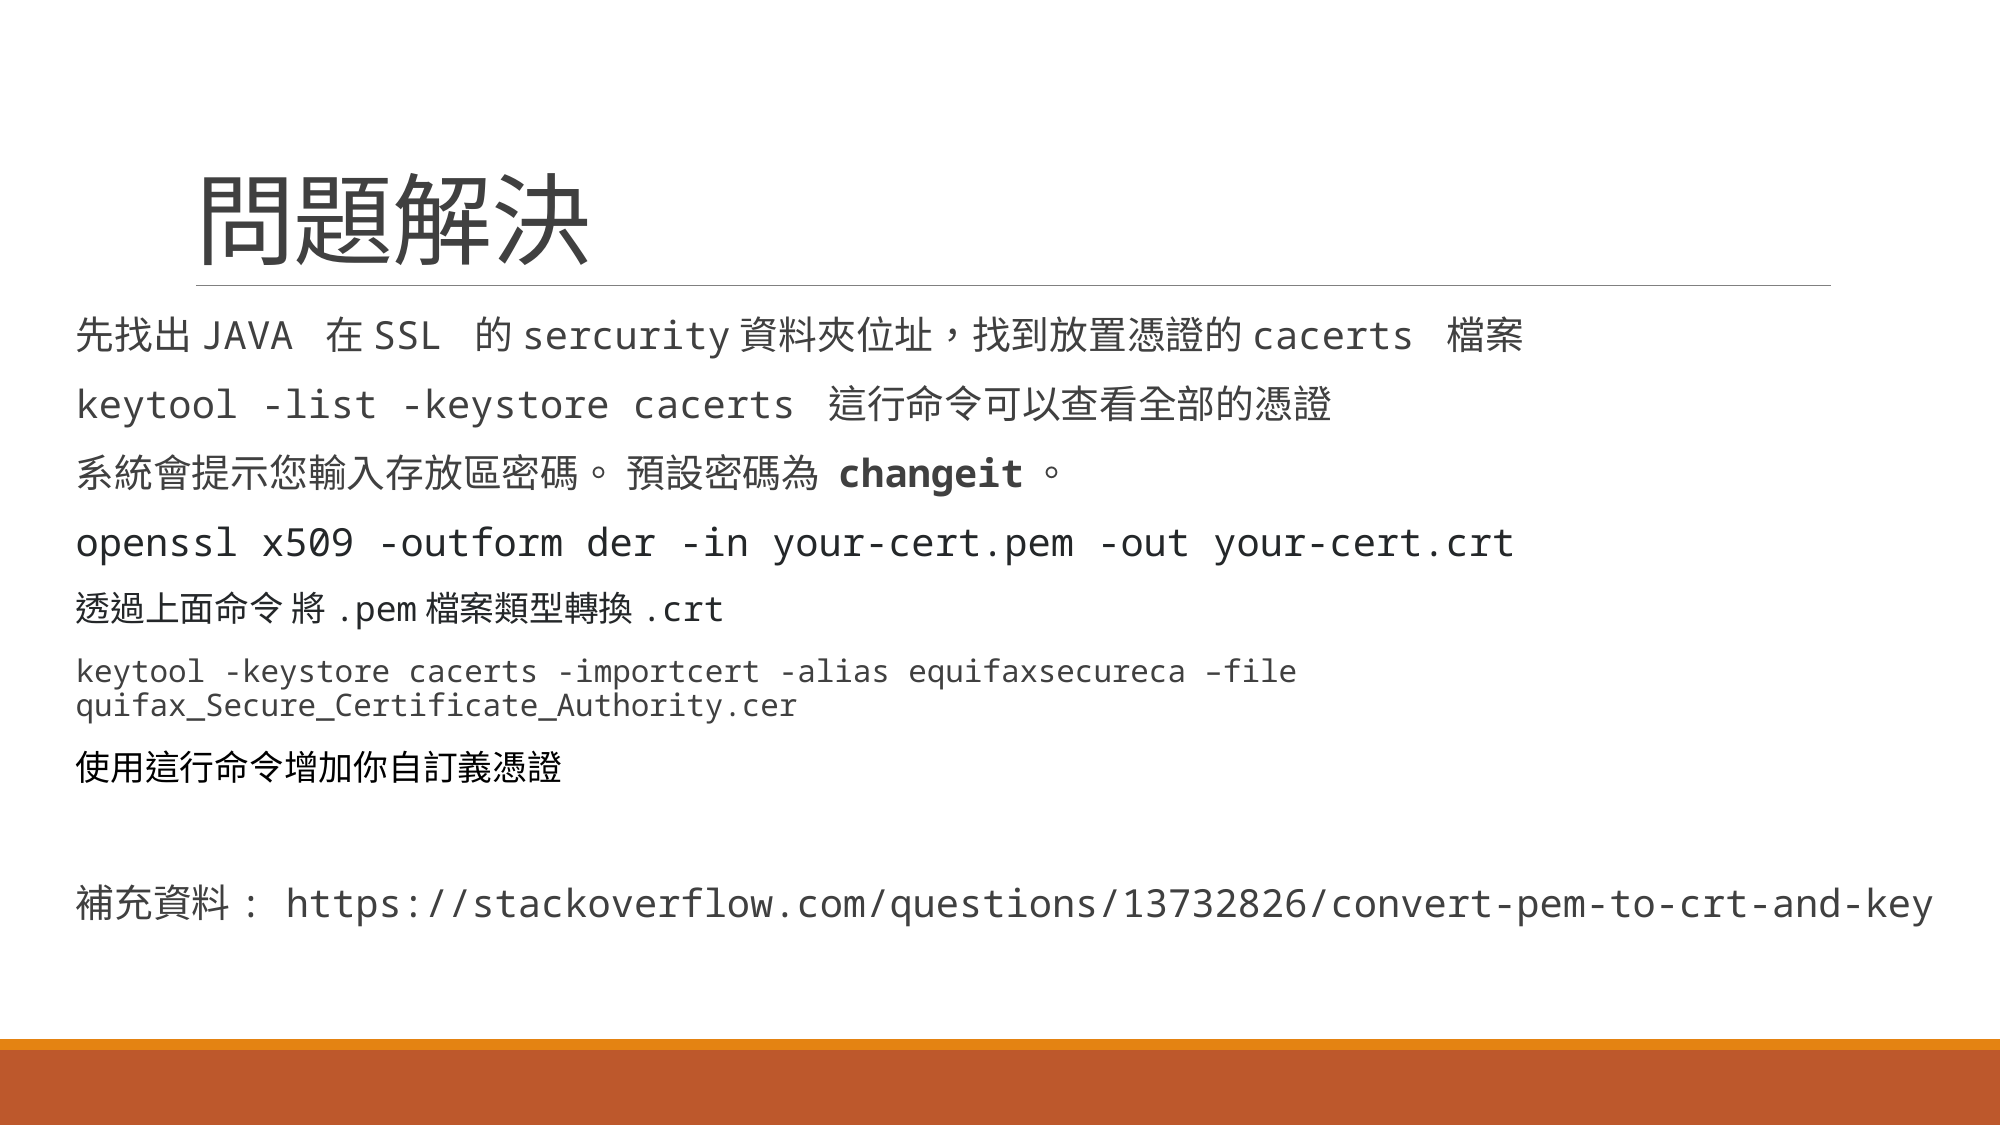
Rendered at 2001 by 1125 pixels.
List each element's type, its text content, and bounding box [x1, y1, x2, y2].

list 先找出JAVA 在SSL 的sercurity資料夾位址，找到放置憑證的cacerts 檔案 keytool -list -keystore cacerts 這行命令可以查看全部的憑證 系統會提示您輸入存放區密碼。 預設密碼為 changeit。 openssl x509 -outform der -in your-cert.pem -out your-cert.crt 透過上面命令 將.pem檔案類型轉換.crt keytool -keystore cacerts -importcert -alias equifaxsecureca –file quifax_Secure_Certificate_Authority.cer 使用這行命令增加你自訂義憑證 補充資料: https://stackoverflow.com/questions/13732826/convert-pem-to-crt-and-key [61, 308, 1949, 969]
title 問題解決 [180, 47, 1830, 285]
